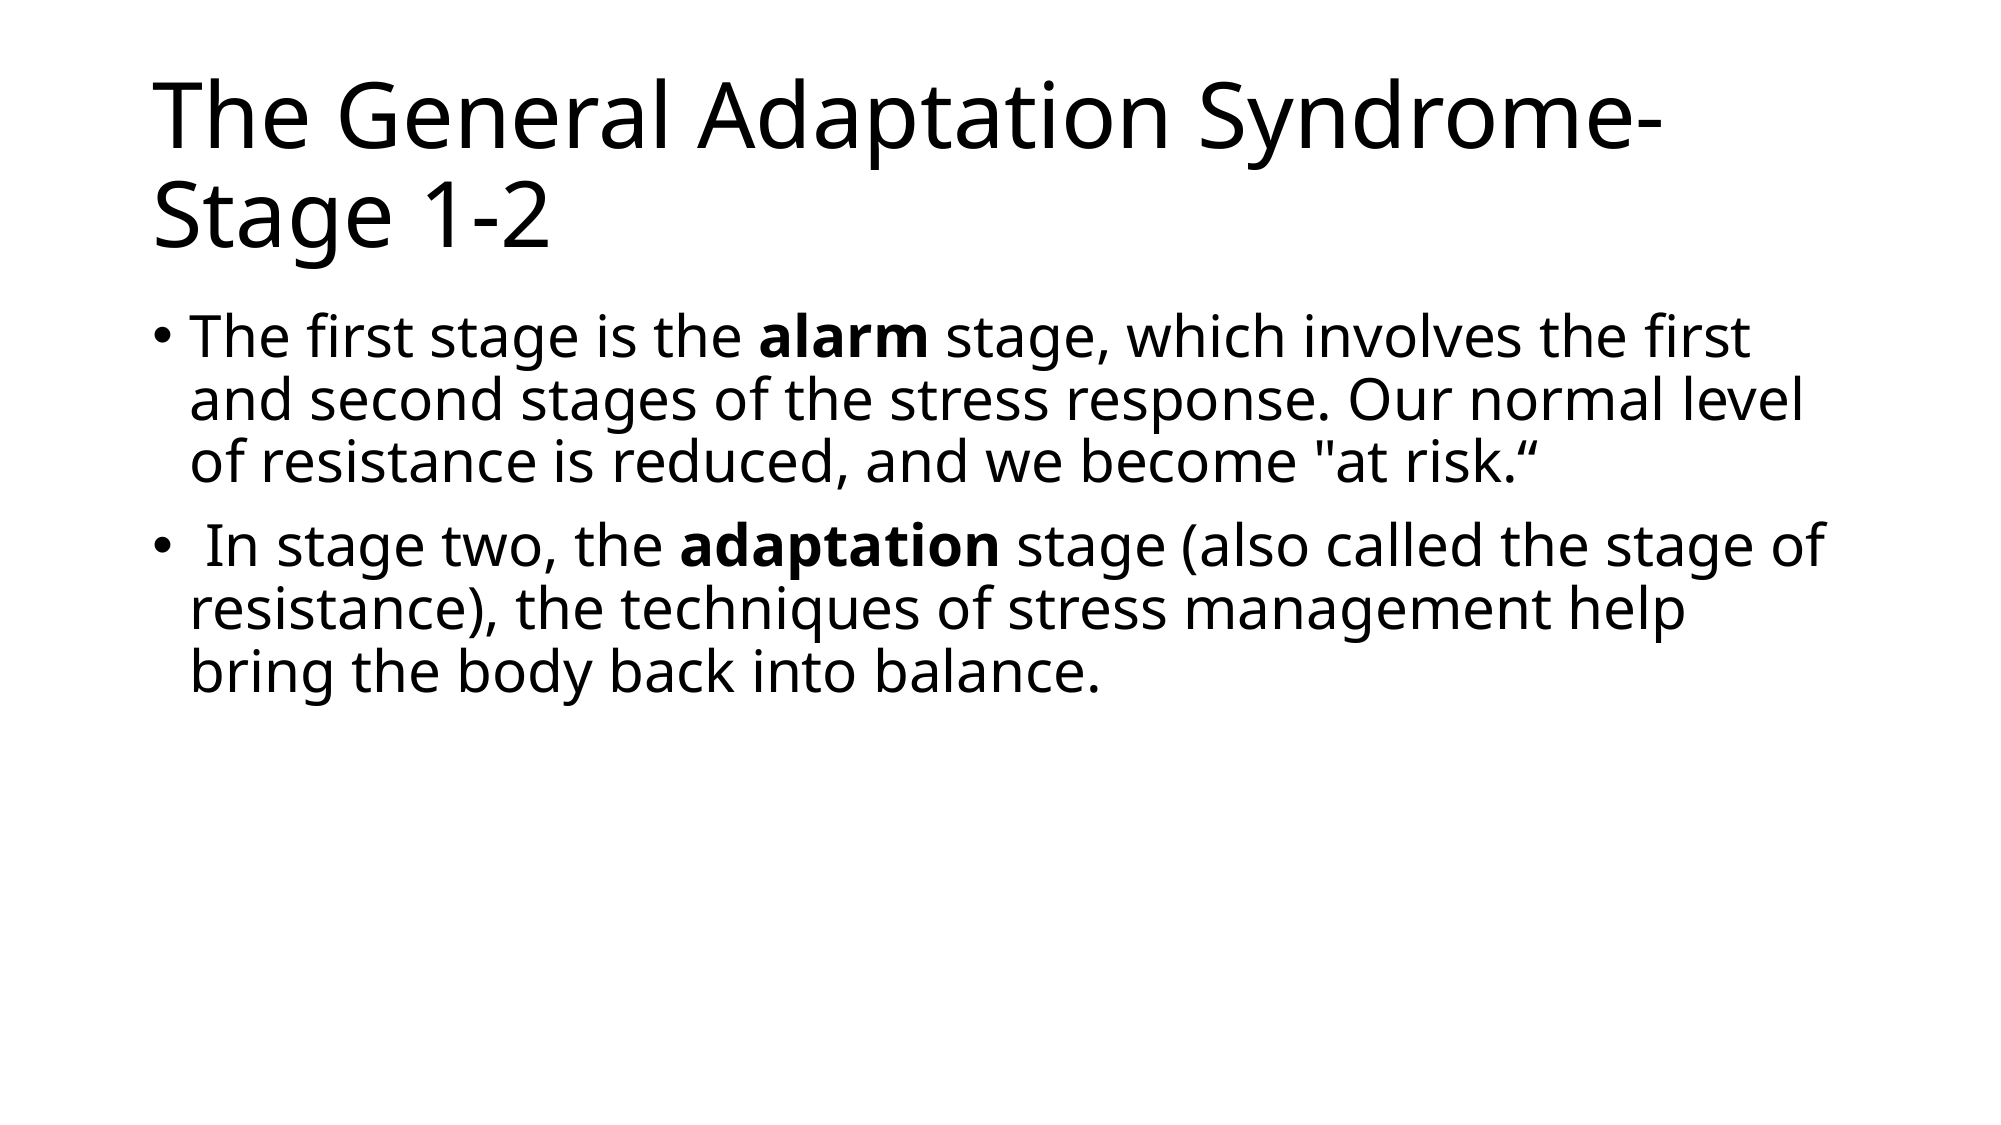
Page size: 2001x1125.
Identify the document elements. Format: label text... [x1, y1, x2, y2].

list The first stage is the alarm stage, which involves the first and second stages of the stress response. Our normal level of resistance is reduced, and we become "at risk.“ In stage two, the adaptation stage (also called the stage of resistance), the techniques of stress management help bring the body back into balance. [137, 299, 1863, 1014]
title The General Adaptation Syndrome-Stage 1-2 [137, 59, 1863, 278]
